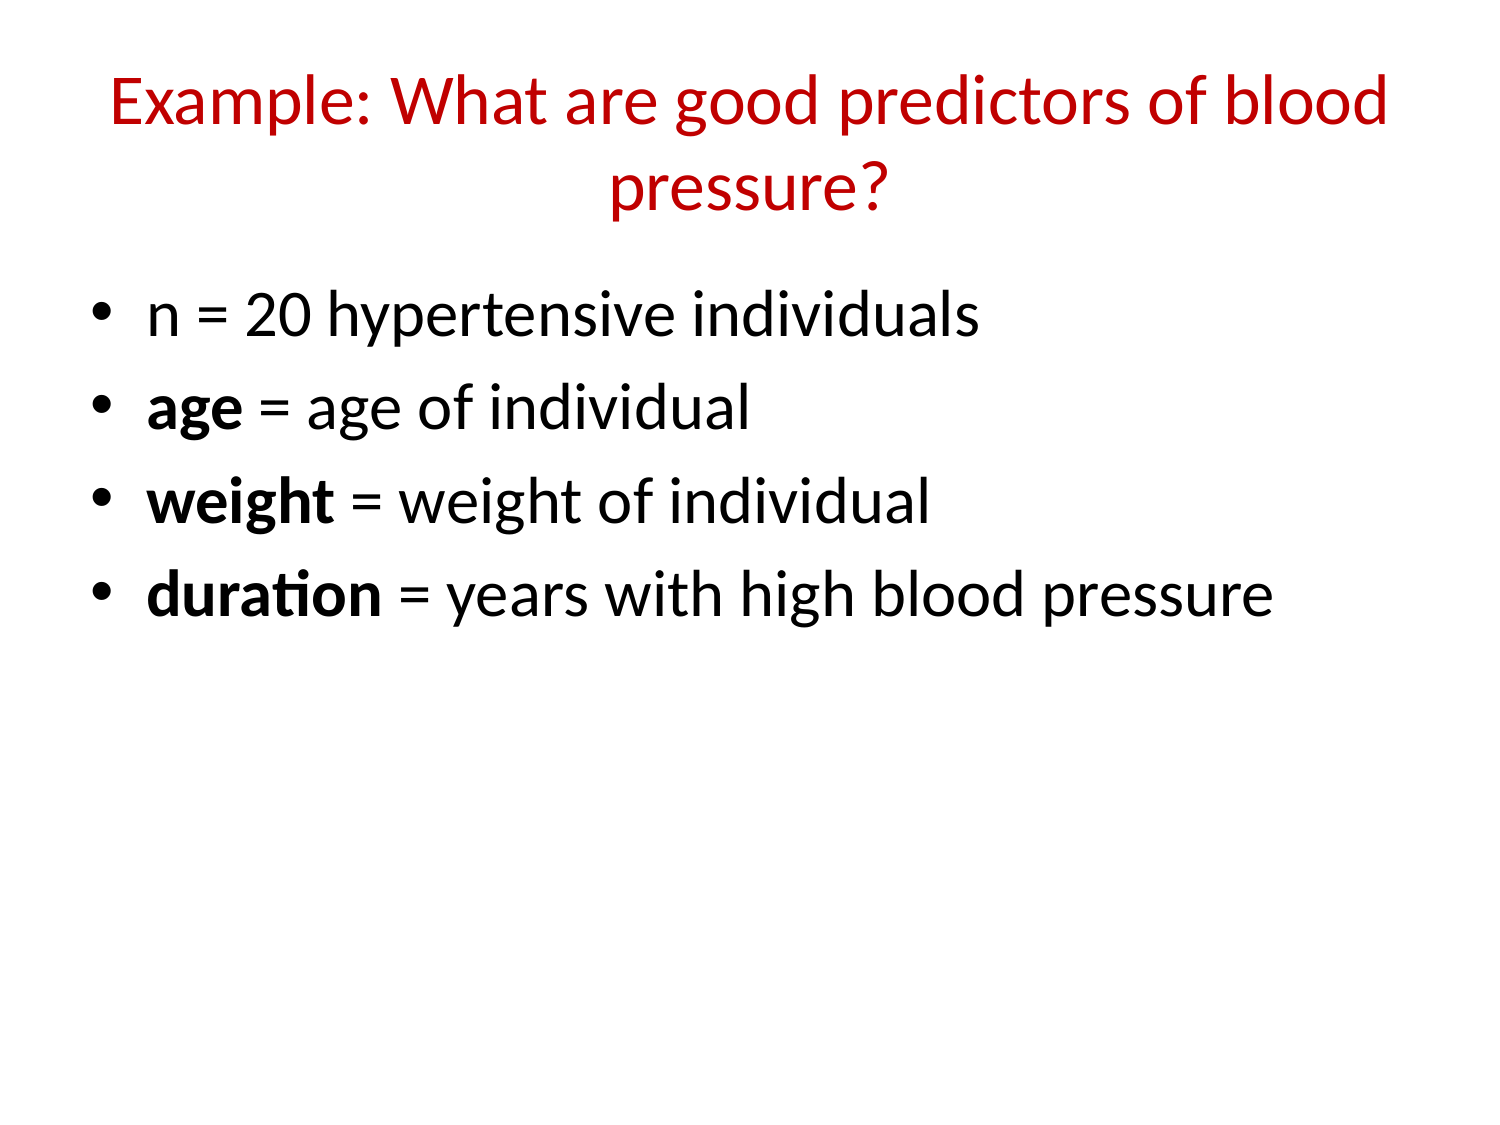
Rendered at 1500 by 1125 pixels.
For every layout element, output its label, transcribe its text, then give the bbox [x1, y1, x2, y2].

list n = 20 hypertensive individuals age = age of individual weight = weight of individual duration = years with high blood pressure [75, 262, 1425, 1005]
title Example: What are good predictors of blood pressure? [75, 45, 1425, 233]
